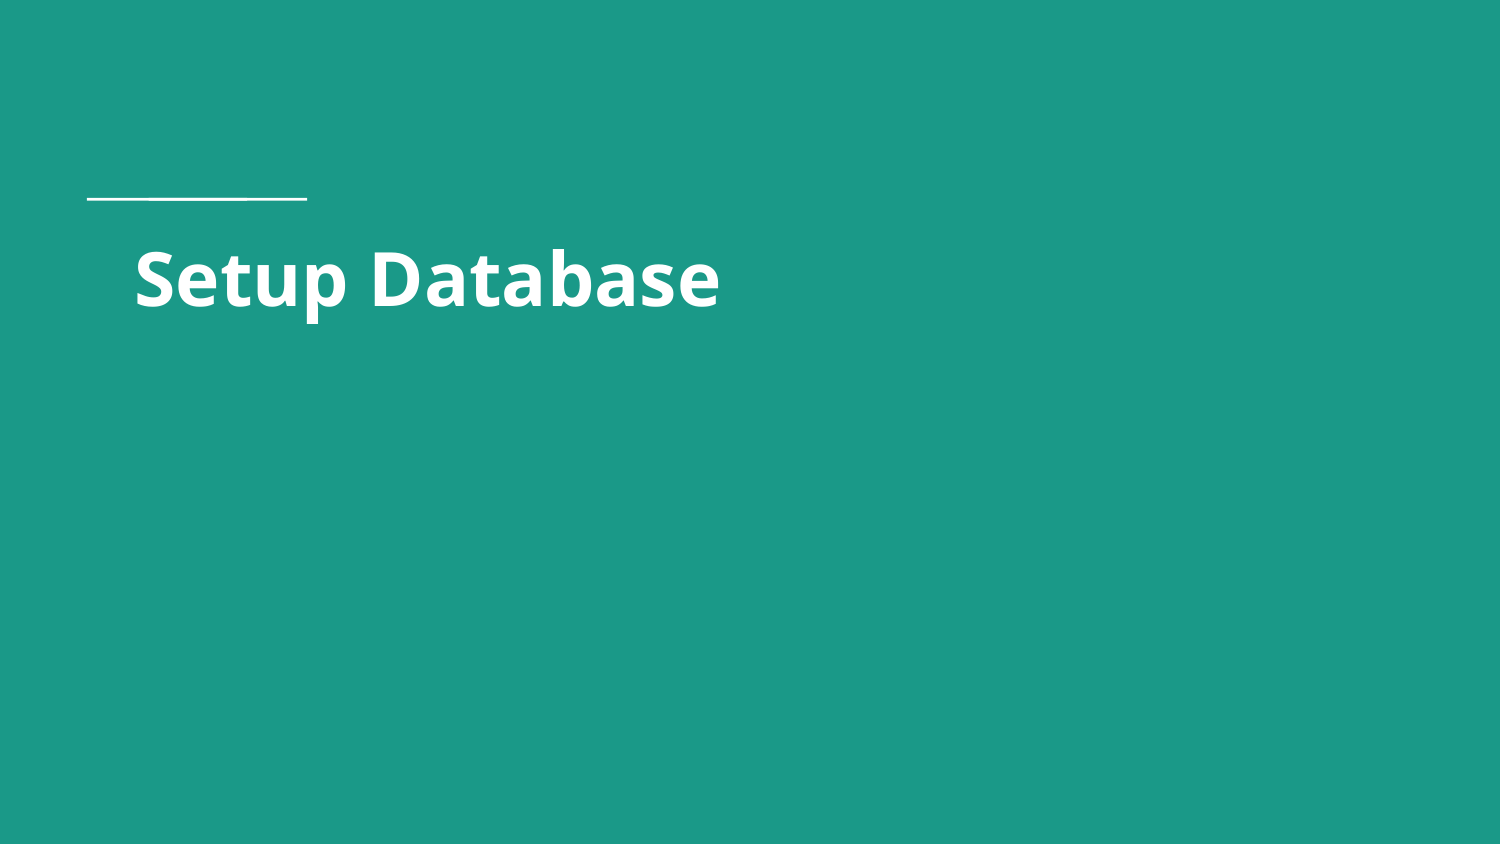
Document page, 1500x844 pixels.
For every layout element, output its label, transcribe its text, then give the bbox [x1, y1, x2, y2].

title Setup Database [119, 216, 1381, 466]
